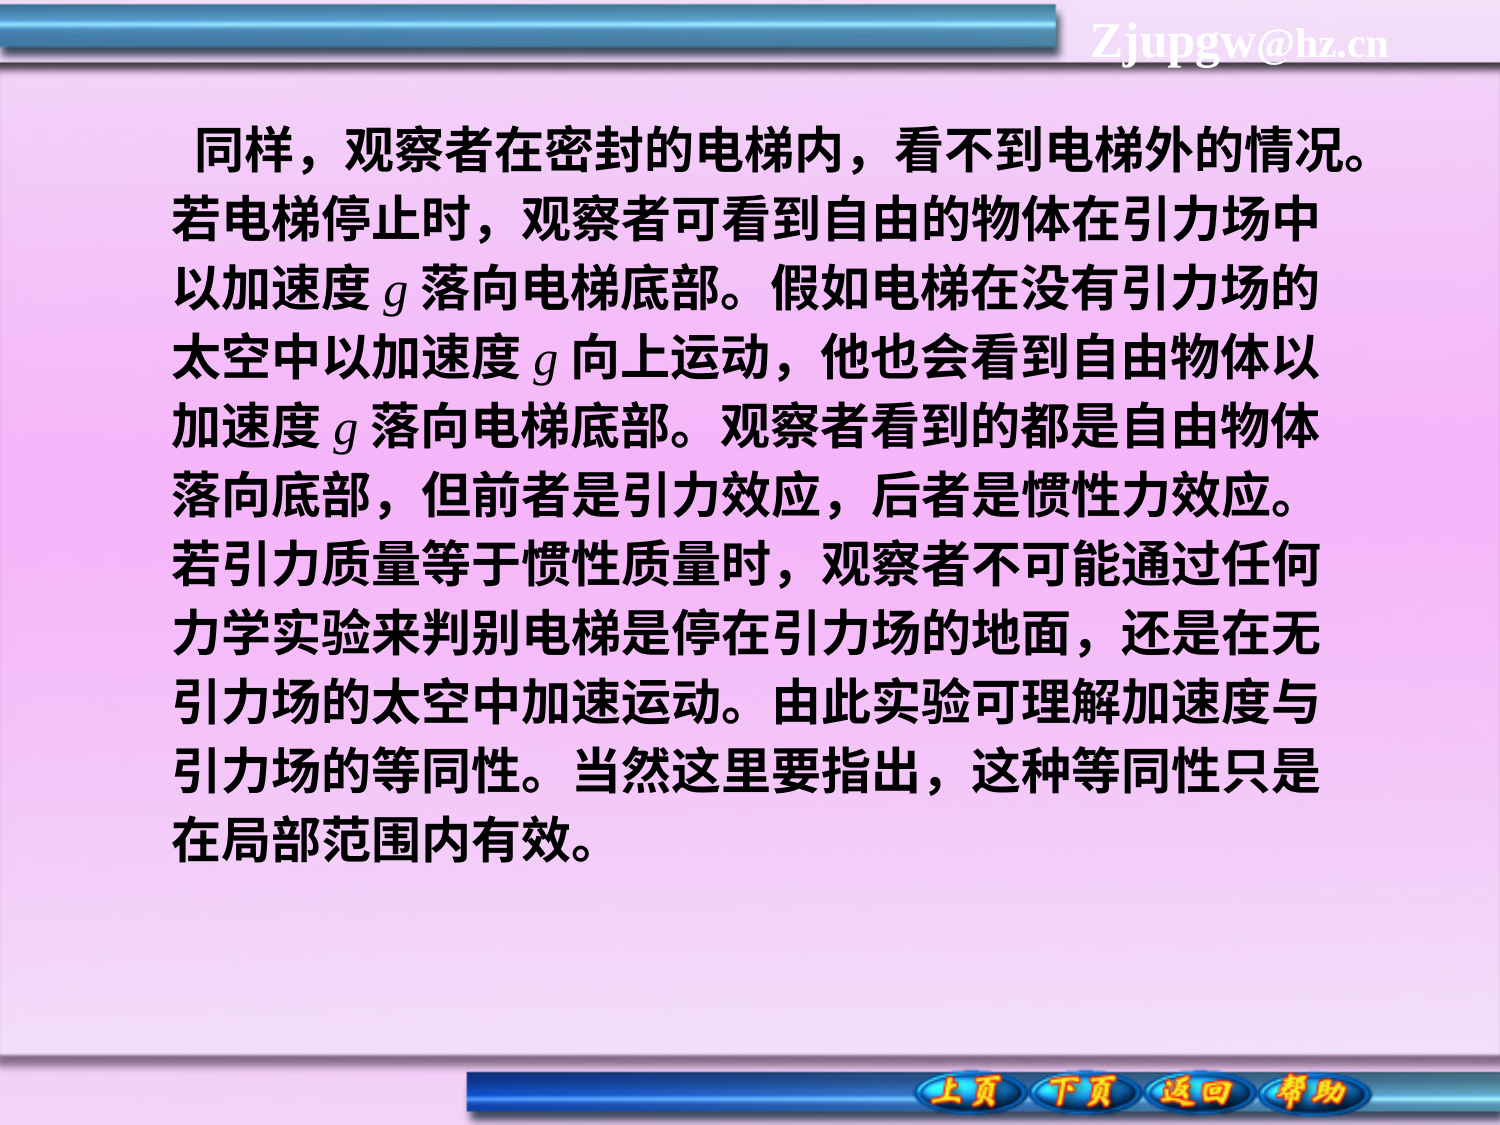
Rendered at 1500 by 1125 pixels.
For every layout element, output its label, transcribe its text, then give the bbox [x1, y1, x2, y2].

picture [0, 0, 1500, 1125]
list 同样，观察者在密封的电梯内，看不到电梯外的情况。若电梯停止时，观察者可看到自由的物体在引力场中以加速度g落向电梯底部。假如电梯在没有引力场的太空中以加速度g向上运动，他也会看到自由物体以加速度g落向电梯底部。观察者看到的都是自由物体落向底部，但前者是引力效应，后者是惯性力效应。若引力质量等于惯性质量时，观察者不可能通过任何力学实验来判别电梯是停在引力场的地面，还是在无引力场的太空中加速运动。由此实验可理解加速度与引力场的等同性。当然这里要指出，这种等同性只是在局部范围内有效。 [100, 102, 1376, 941]
